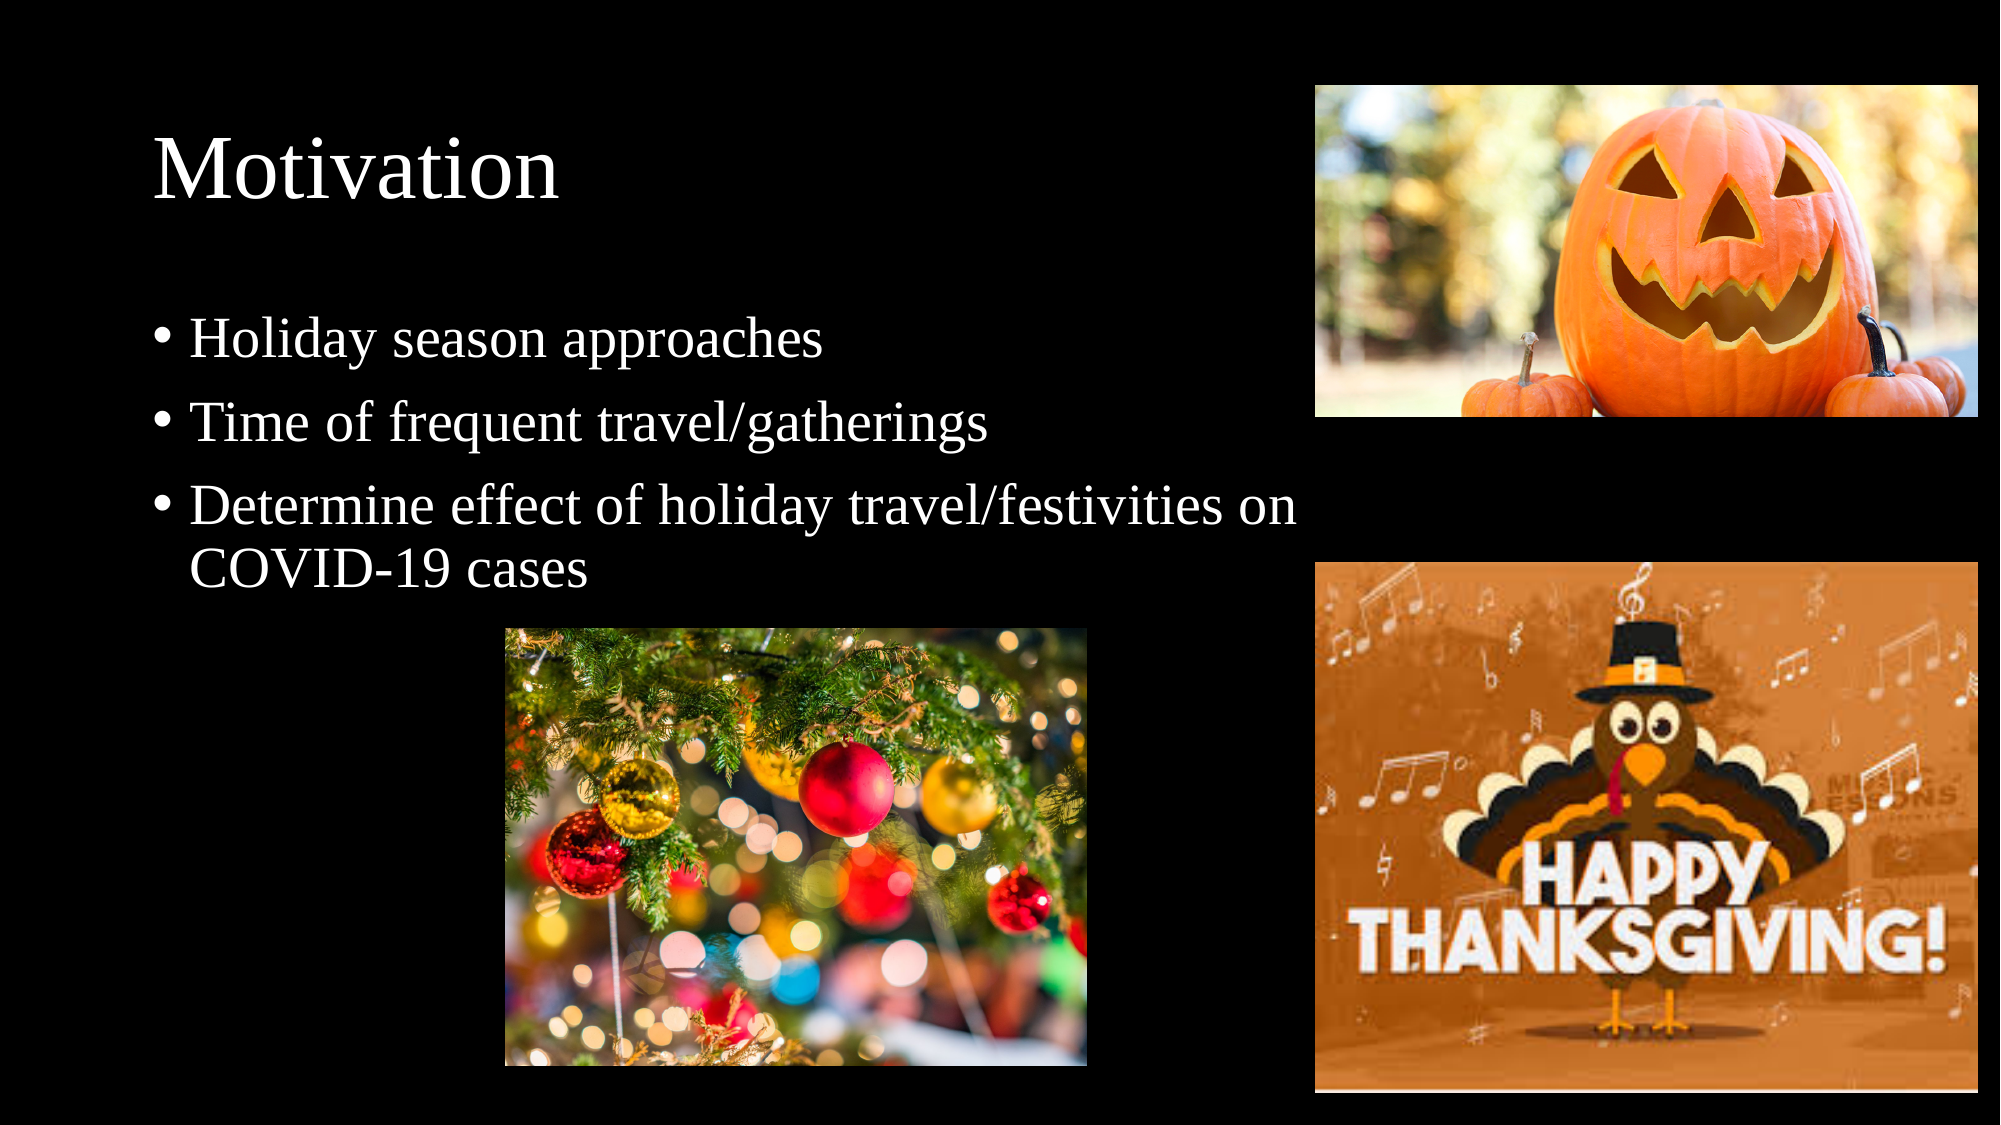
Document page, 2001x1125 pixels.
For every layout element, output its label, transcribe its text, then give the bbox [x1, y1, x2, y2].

picture [1315, 85, 1978, 418]
title Motivation [137, 59, 1863, 278]
picture [1315, 562, 1978, 1093]
list Holiday season approaches Time of frequent travel/gatherings Determine effect of holiday travel/festivities on COVID-19 cases [137, 299, 1374, 1014]
picture [505, 628, 1087, 1066]
